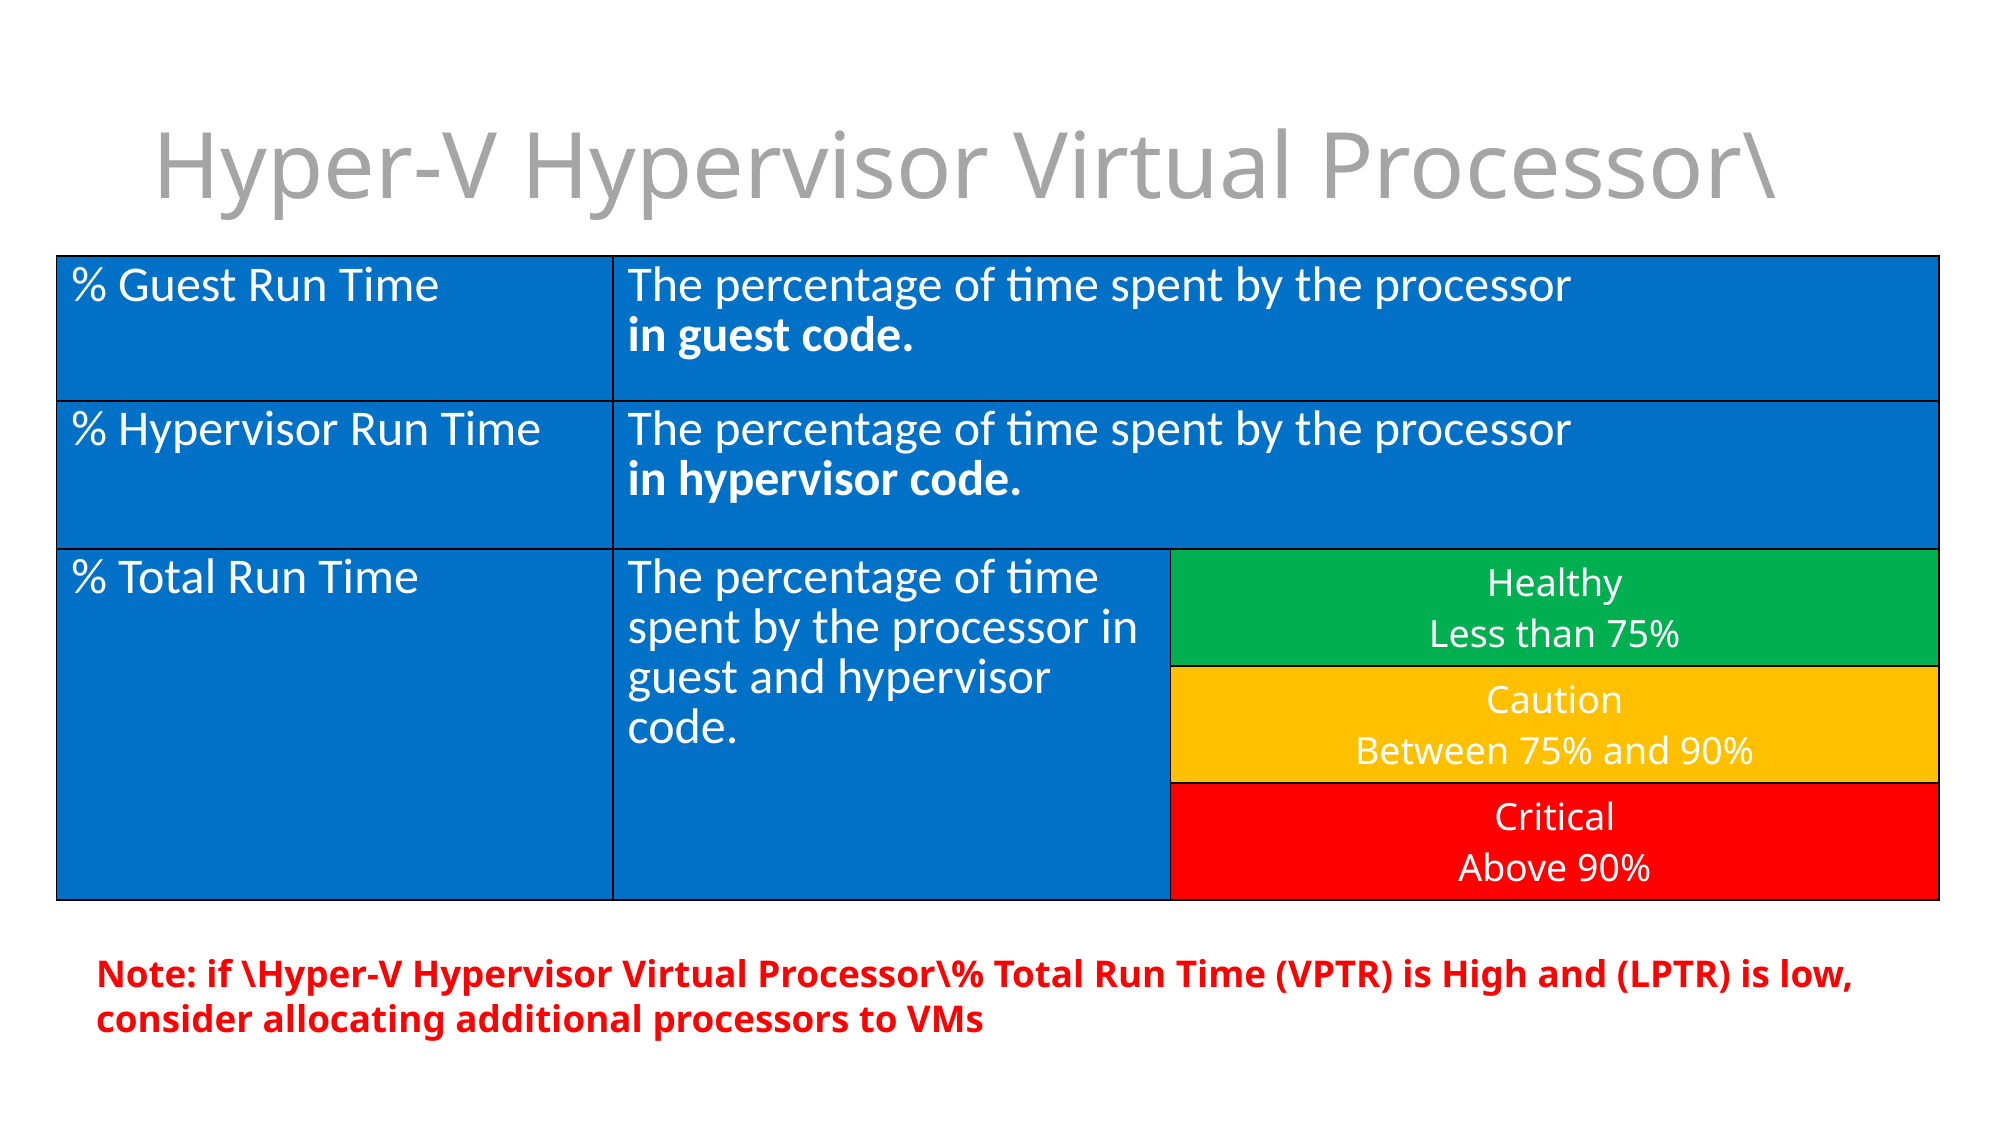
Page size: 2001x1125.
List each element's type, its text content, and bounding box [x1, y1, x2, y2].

table_cell % Total Run Time [57, 550, 612, 899]
table_cell Healthy Less than 75% [1171, 550, 1938, 665]
title Hyper-V Hypervisor Virtual Processor\ [137, 59, 1863, 255]
table_cell The percentage of time spent by the processor in guest and hypervisor code. [614, 550, 1170, 899]
table_cell % Hypervisor Run Time [57, 402, 612, 548]
table_cell Caution Between 75% and 90% [1171, 667, 1938, 782]
table_cell The percentage of time spent by the processor in hypervisor code. [614, 402, 1938, 548]
table_header The percentage of time spent by the processor in guest code. [614, 257, 1938, 400]
text_box Note: if \Hyper-V Hypervisor Virtual Processor\% Total Run Time (VPTR) is High and (LPTR) is low, consider allocating additional processors to VMs [66, 927, 1947, 1074]
table_cell Critical Above 90% [1171, 784, 1938, 899]
table_header % Guest Run Time [57, 257, 612, 400]
